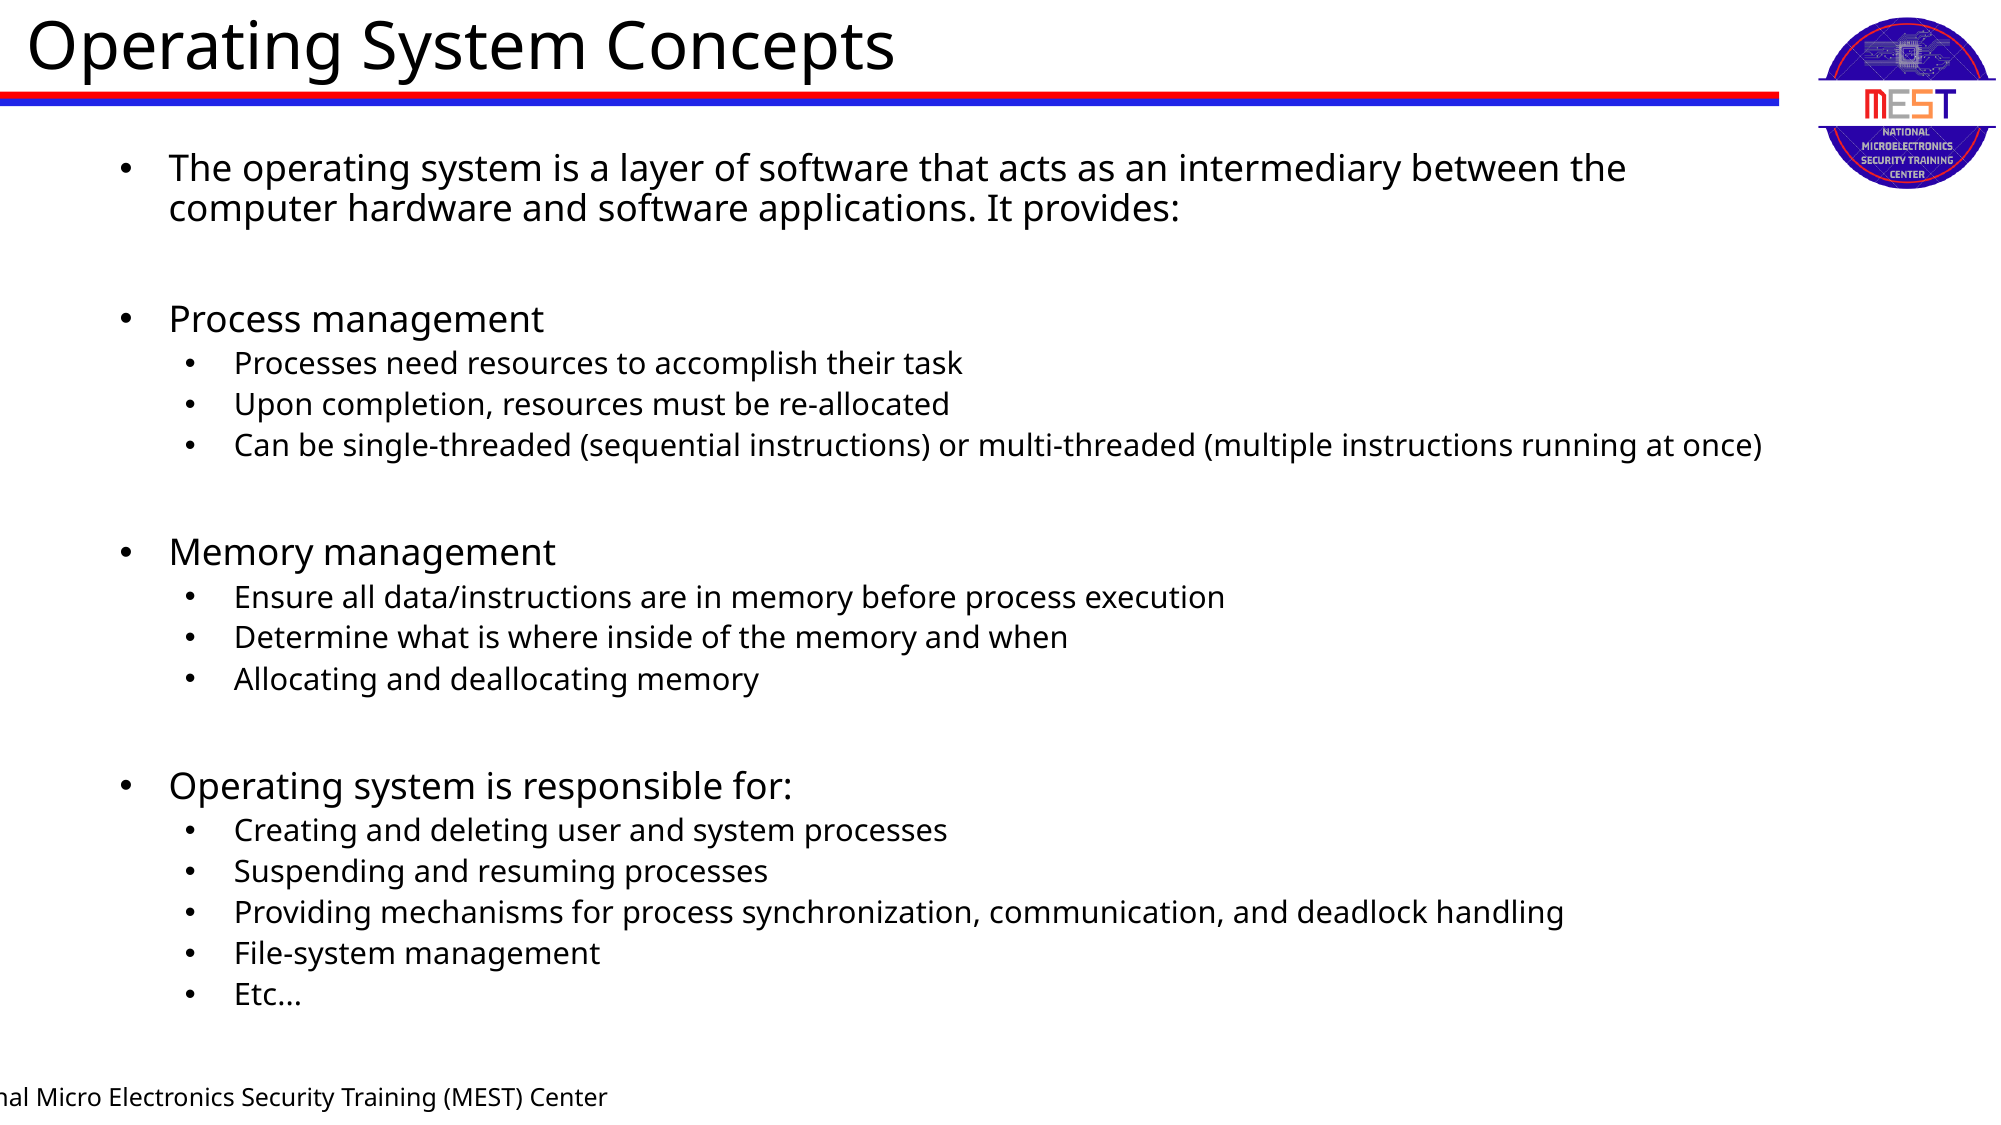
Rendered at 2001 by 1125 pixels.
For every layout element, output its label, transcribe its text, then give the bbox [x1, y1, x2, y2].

text_box [0, 98, 1780, 107]
text_box [0, 91, 1780, 98]
subtitle The operating system is a layer of software that acts as an intermediary between the computer hardware and software applications. It provides: Process management Processes need resources to accomplish their task Upon completion, resources must be re-allocated Can be single-threaded (sequential instructions) or multi-threaded (multiple instructions running at once) Memory management Ensure all data/instructions are in memory before process execution Determine what is where inside of the memory and when Allocating and deallocating memory Operating system is responsible for: Creating and deleting user and system processes Suspending and resuming processes Providing mechanisms for process synchronization, communication, and deadlock handling File-system management Etc... [104, 142, 1814, 1041]
text_box National Micro Electronics Security Training (MEST) Center [0, 1074, 624, 1120]
title Operating System Concepts [11, 18, 1020, 91]
picture [1813, 14, 2000, 190]
